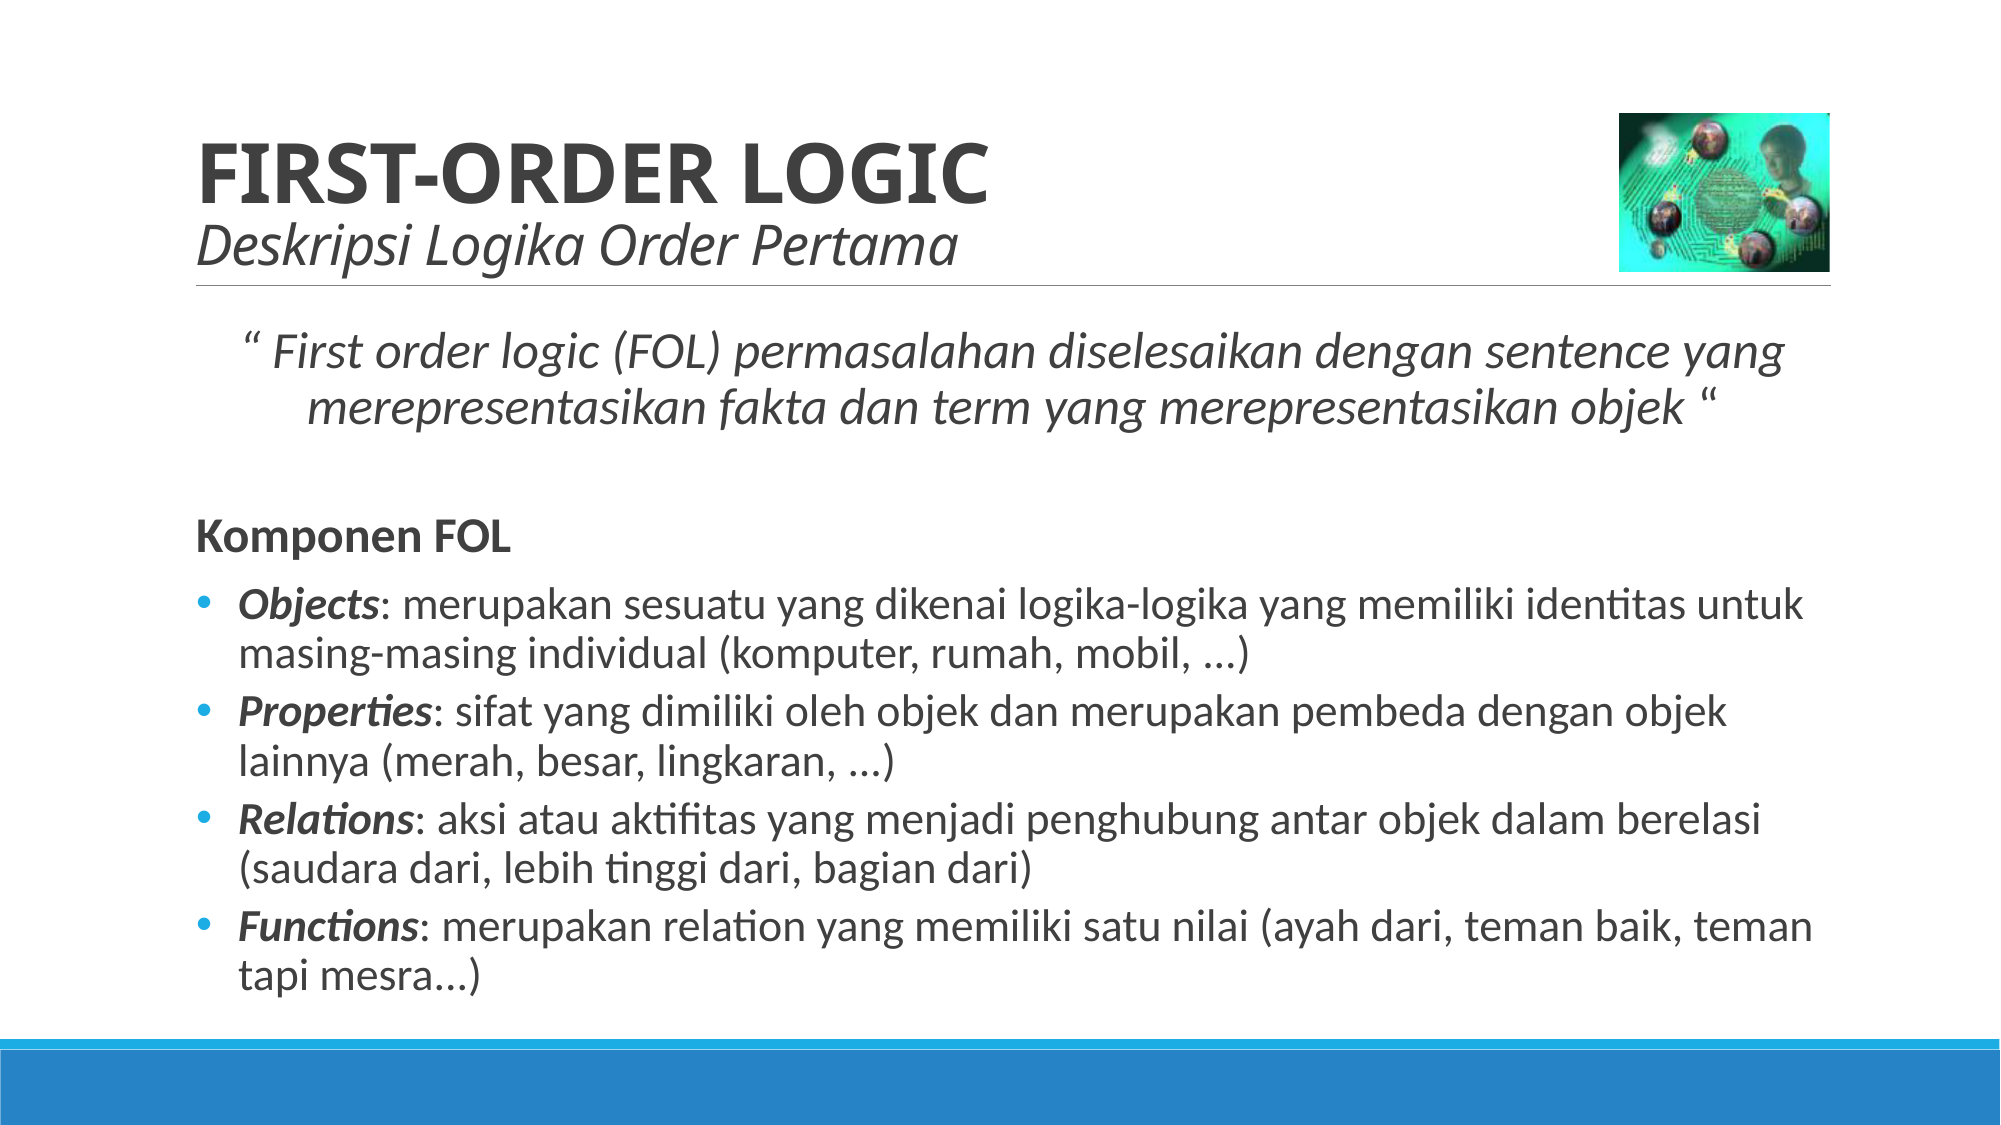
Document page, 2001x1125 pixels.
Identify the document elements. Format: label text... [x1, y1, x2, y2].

picture [1618, 112, 1831, 273]
text_box “ First order logic (FOL) permasalahan diselesaikan dengan sentence yang merepresentasikan fakta dan term yang merepresentasikan objek “ [179, 315, 1830, 582]
title FIRST-ORDER LOGIC Deskripsi Logika Order Pertama [180, 47, 1830, 285]
text_box Komponen FOL Objects: merupakan sesuatu yang dikenai logika-logika yang memiliki identitas untuk masing-masing individual (komputer, rumah, mobil, ...) Properties: sifat yang dimiliki oleh objek dan merupakan pembeda dengan objek lainnya (merah, besar, lingkaran, ...) Relations: aksi atau aktifitas yang menjadi penghubung antar objek dalam berelasi (saudara dari, lebih tinggi dari, bagian dari) Functions: merupakan relation yang memiliki satu nilai (ayah dari, teman baik, teman tapi mesra...) [180, 501, 1830, 1020]
